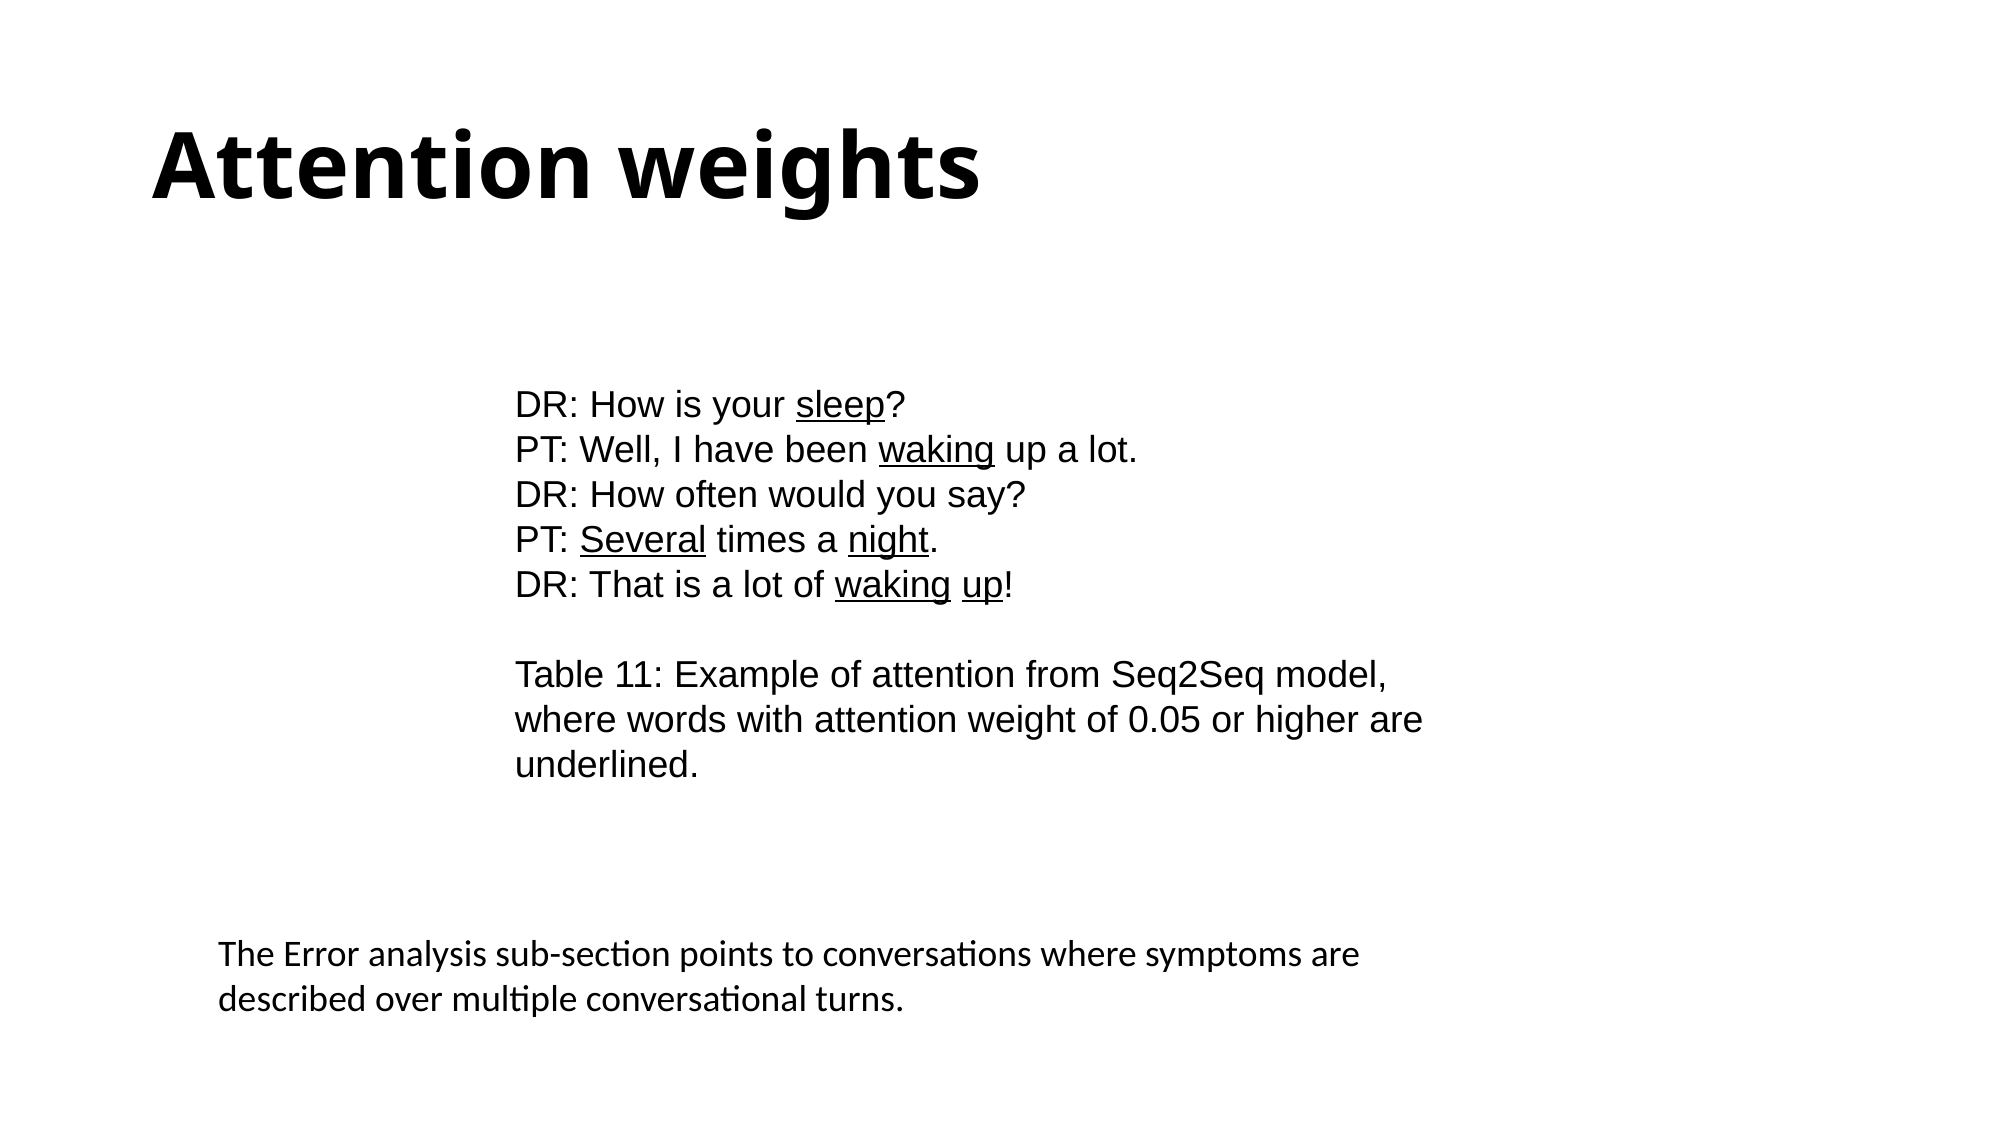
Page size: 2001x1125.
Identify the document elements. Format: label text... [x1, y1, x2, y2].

text_box The Error analysis sub-section points to conversations where symptoms are described over multiple conversational turns. [203, 921, 1484, 1027]
title Attention weights [137, 59, 1863, 278]
text_box DR: How is your sleep? PT: Well, I have been waking up a lot. DR: How often would you say? PT: Several times a night. DR: That is a lot of waking up! Table 11: Example of attention from Seq2Seq model, where words with attention weight of 0.05 or higher are underlined. [500, 373, 1500, 793]
